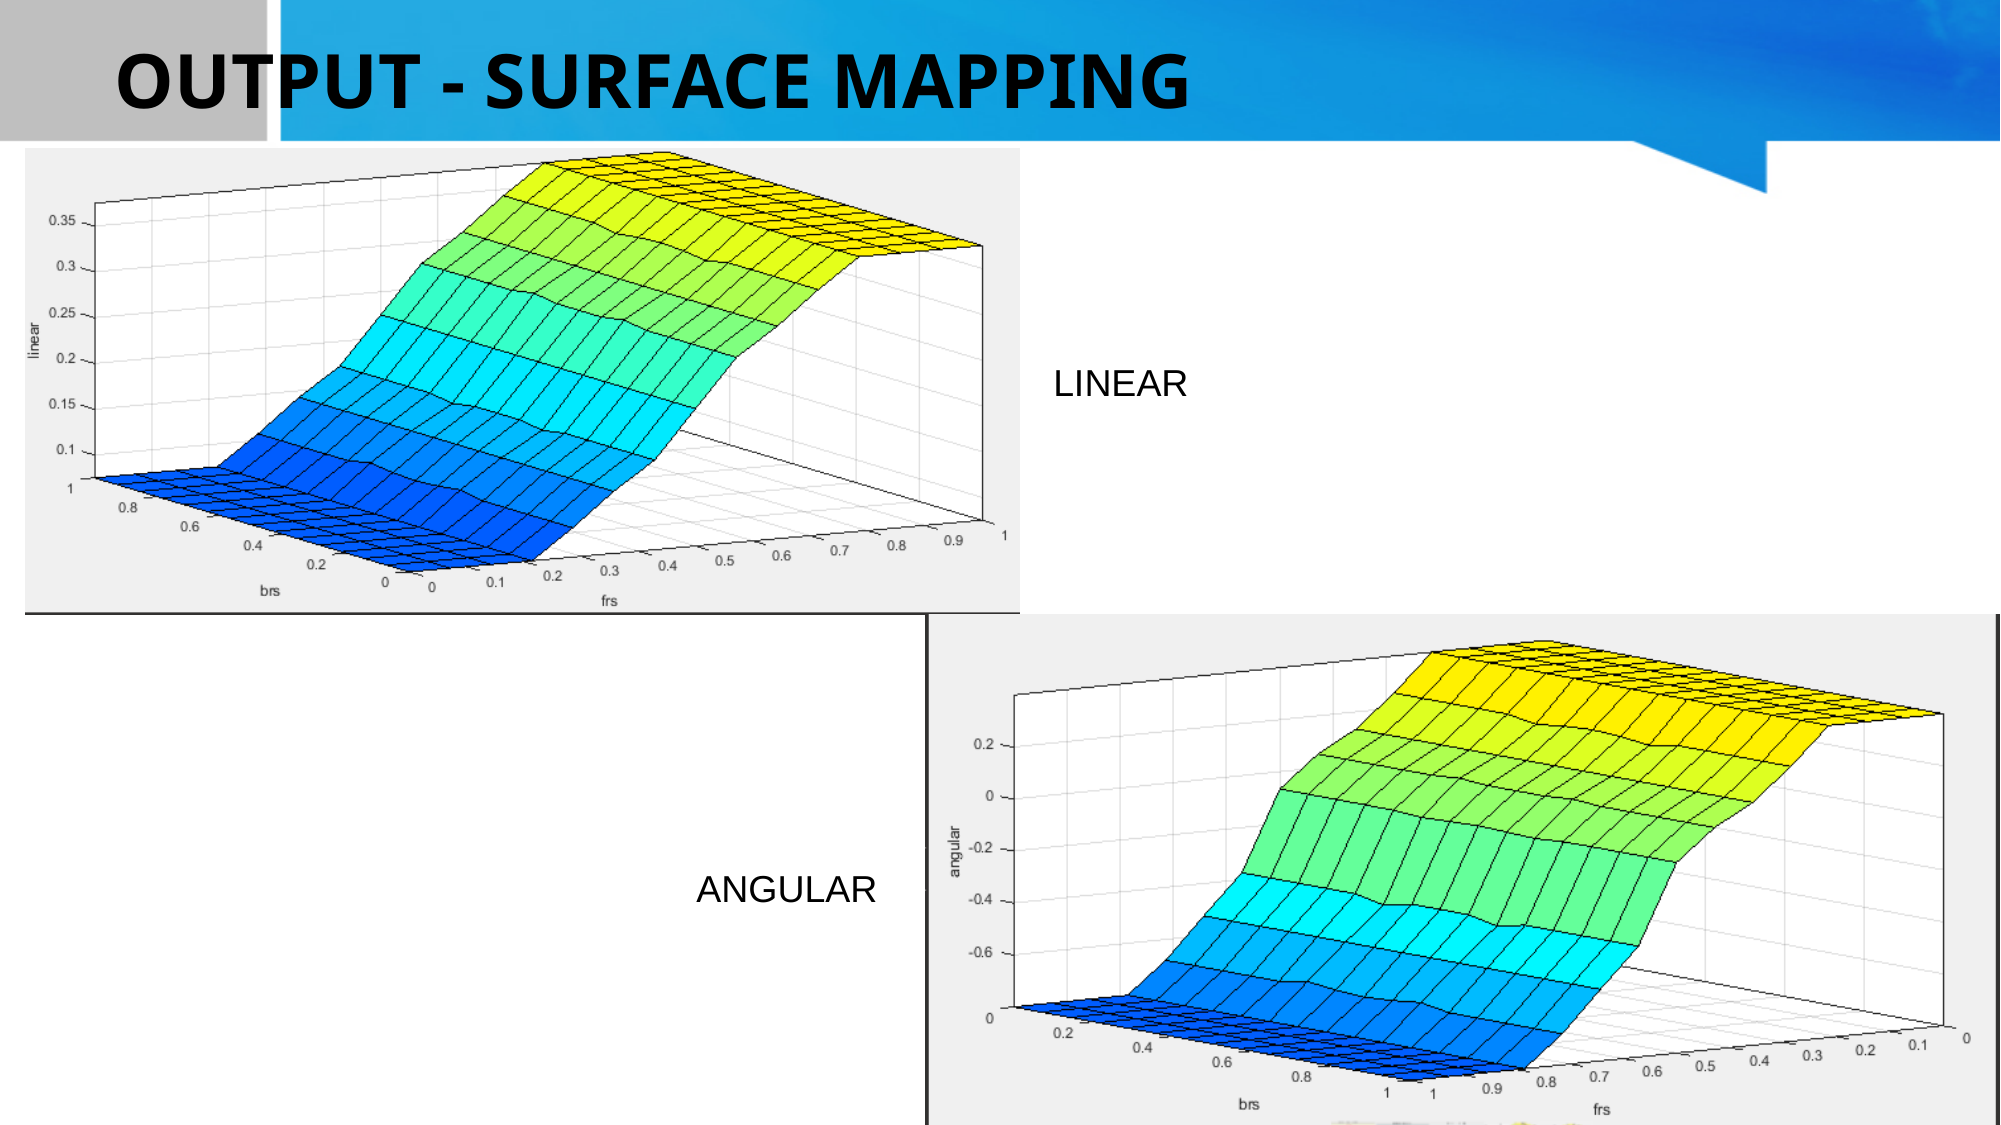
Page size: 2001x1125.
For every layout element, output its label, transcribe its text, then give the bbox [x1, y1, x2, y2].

title OUTPUT - SURFACE MAPPING [99, 31, 1900, 127]
text_box ANGULAR [681, 857, 919, 918]
text_box LINEAR [1038, 351, 1617, 411]
picture [0, 0, 2000, 1125]
